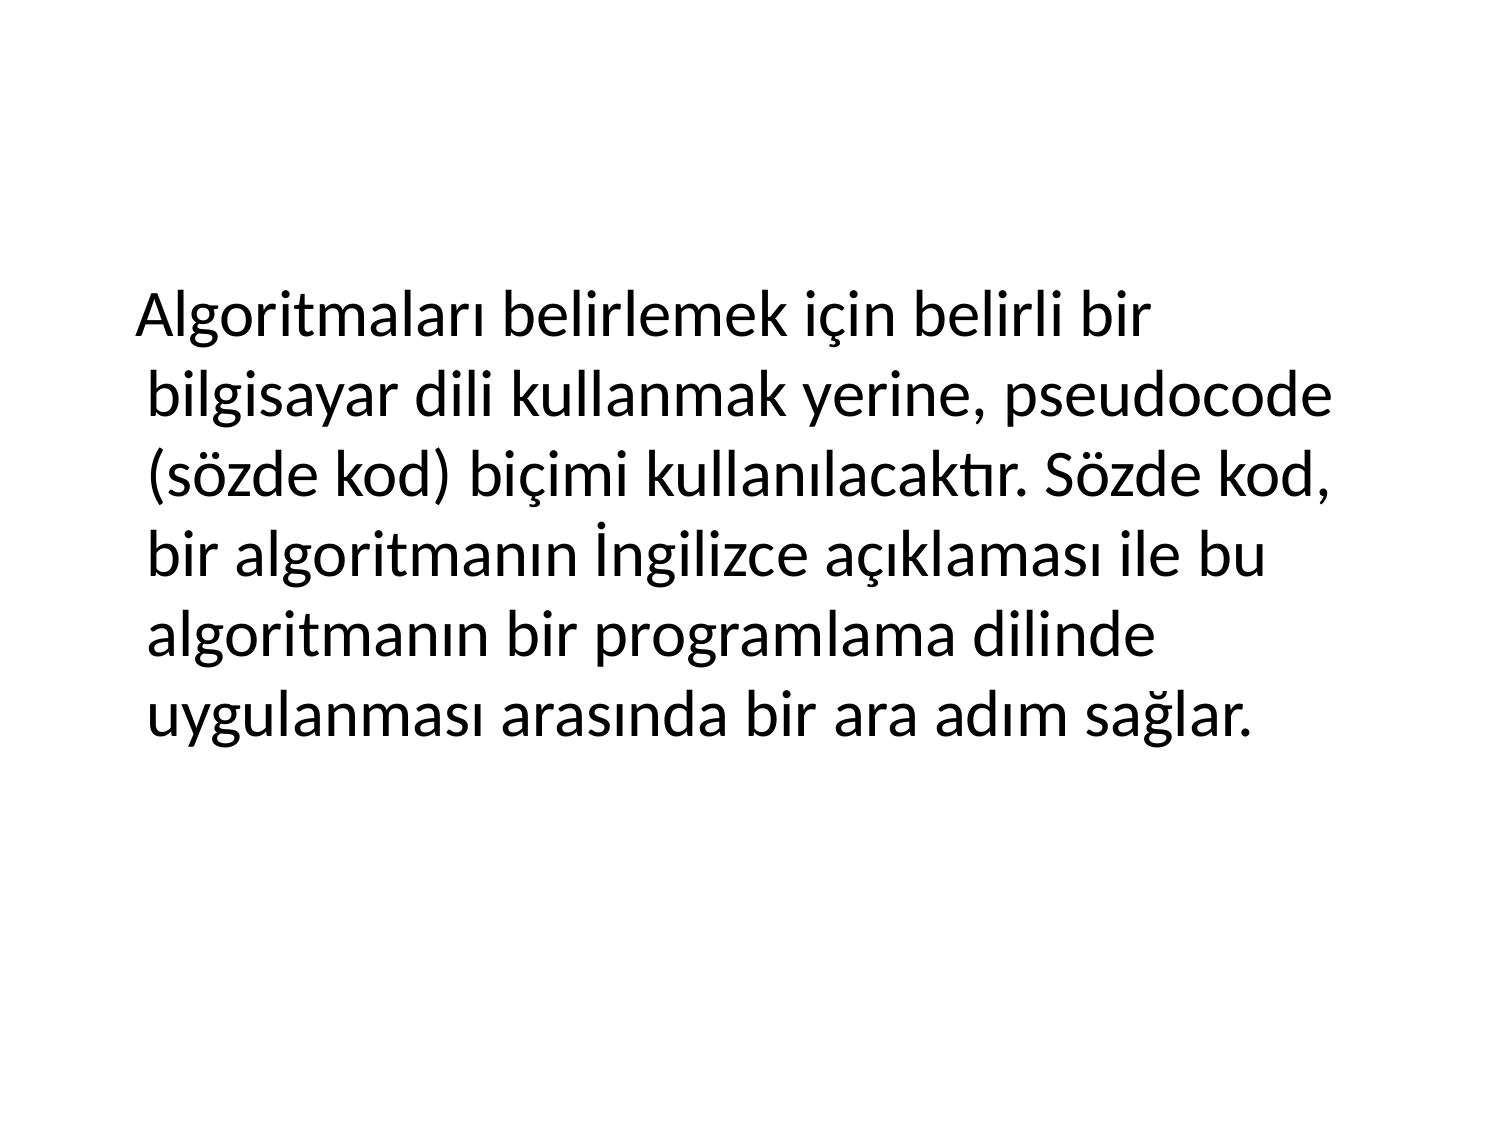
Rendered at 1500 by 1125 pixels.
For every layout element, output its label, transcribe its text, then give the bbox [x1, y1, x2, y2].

list Algoritmaları belirlemek için belirli bir bilgisayar dili kullanmak yerine, pseudocode (sözde kod) biçimi kullanılacaktır. Sözde kod, bir algoritmanın İngilizce açıklaması ile bu algoritmanın bir programlama dilinde uygulanması arasında bir ara adım sağlar. [75, 262, 1425, 1005]
